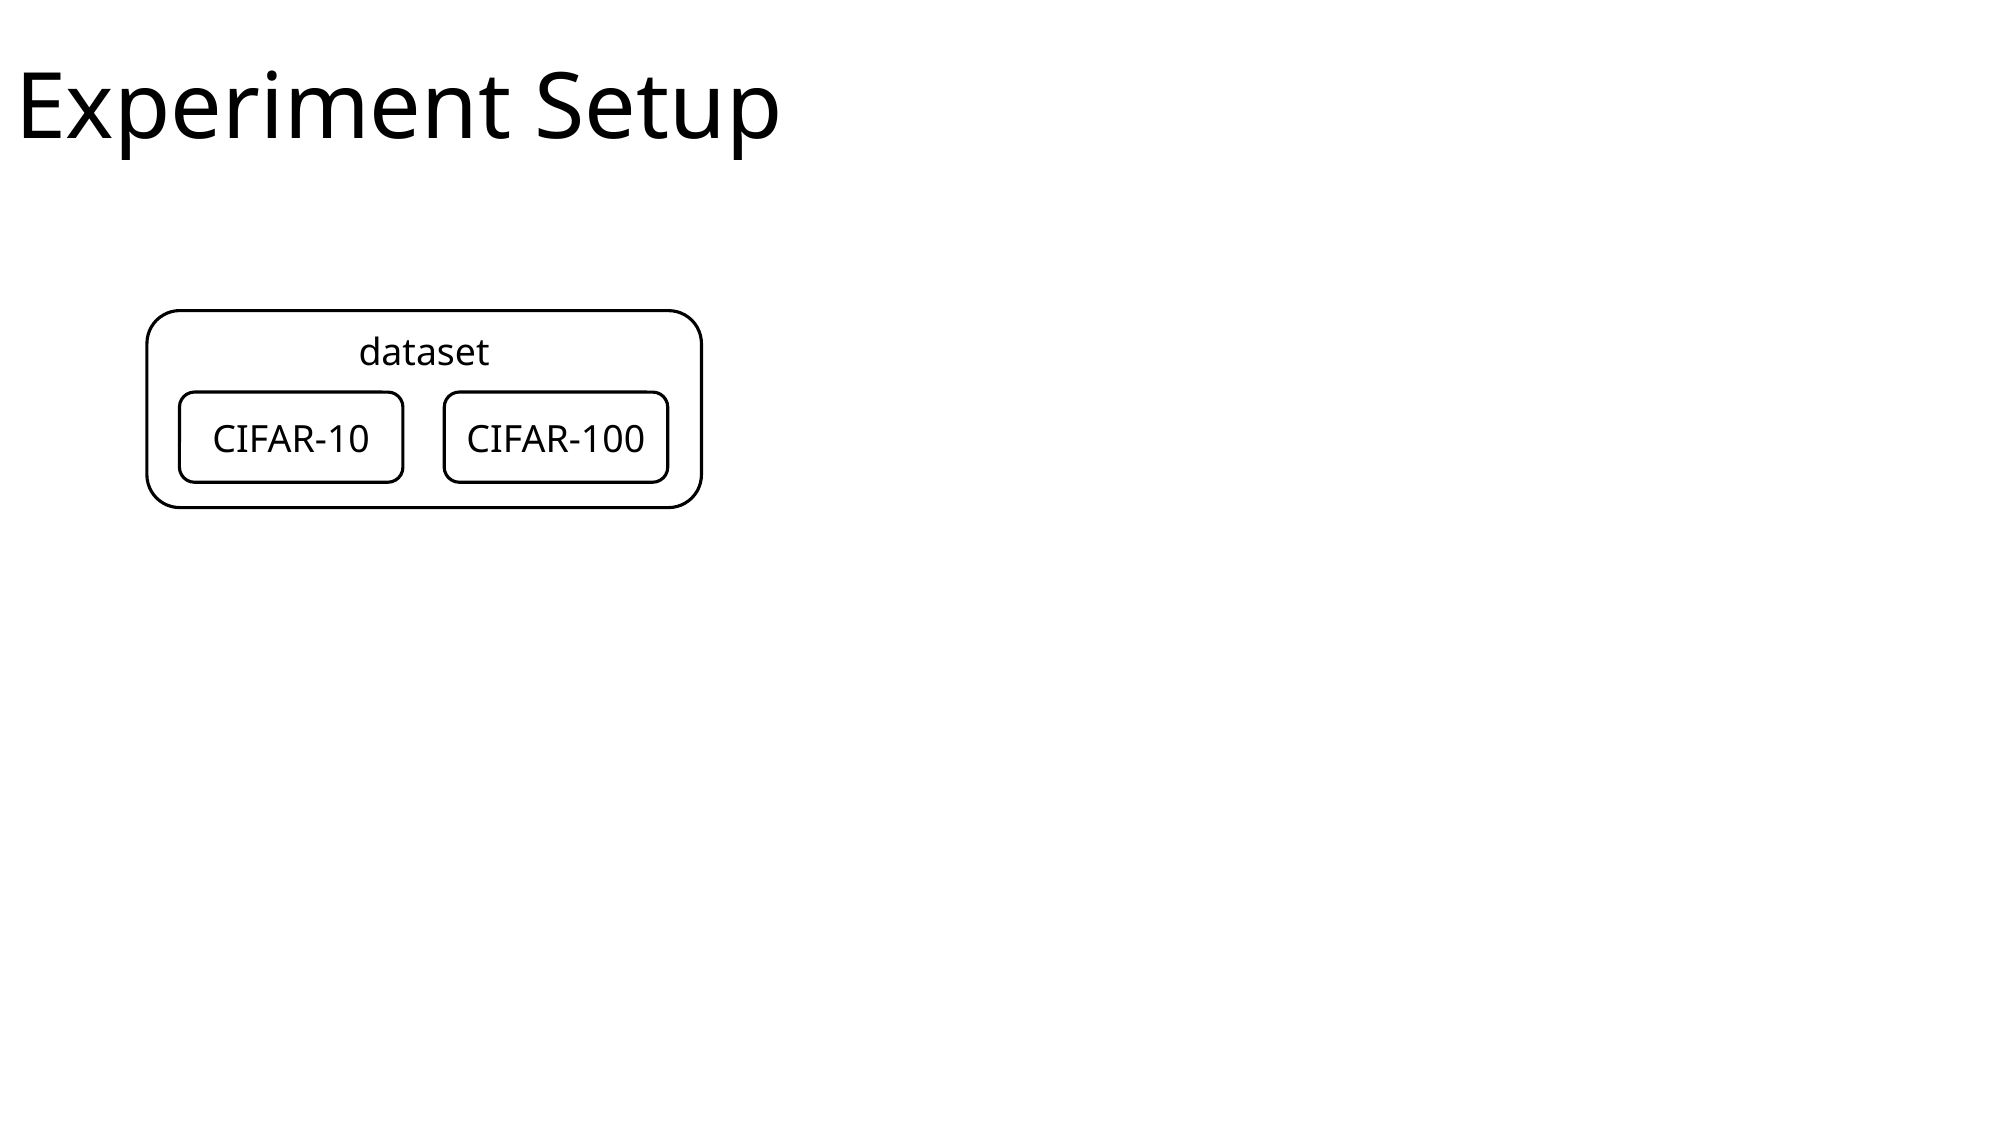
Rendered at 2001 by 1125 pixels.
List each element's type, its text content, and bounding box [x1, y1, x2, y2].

title Experiment Setup [0, 0, 1725, 218]
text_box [146, 310, 702, 509]
